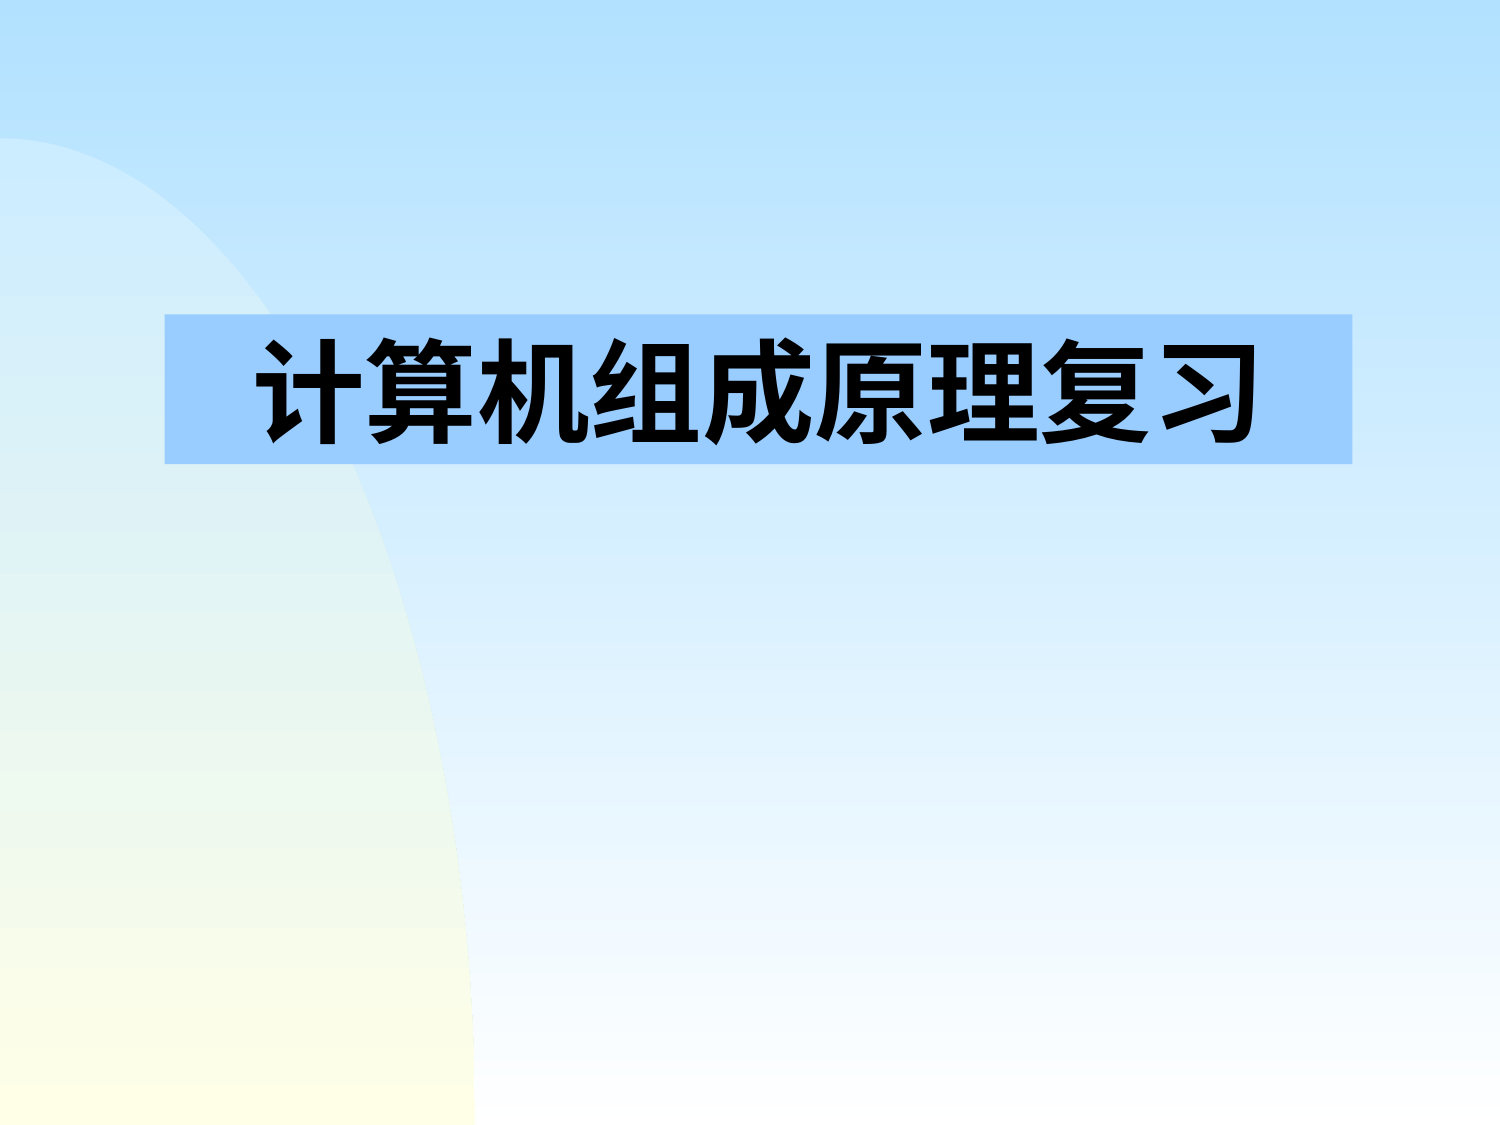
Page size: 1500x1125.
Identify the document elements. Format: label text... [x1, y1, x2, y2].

text_box 计算机组成原理复习 [164, 314, 1353, 465]
